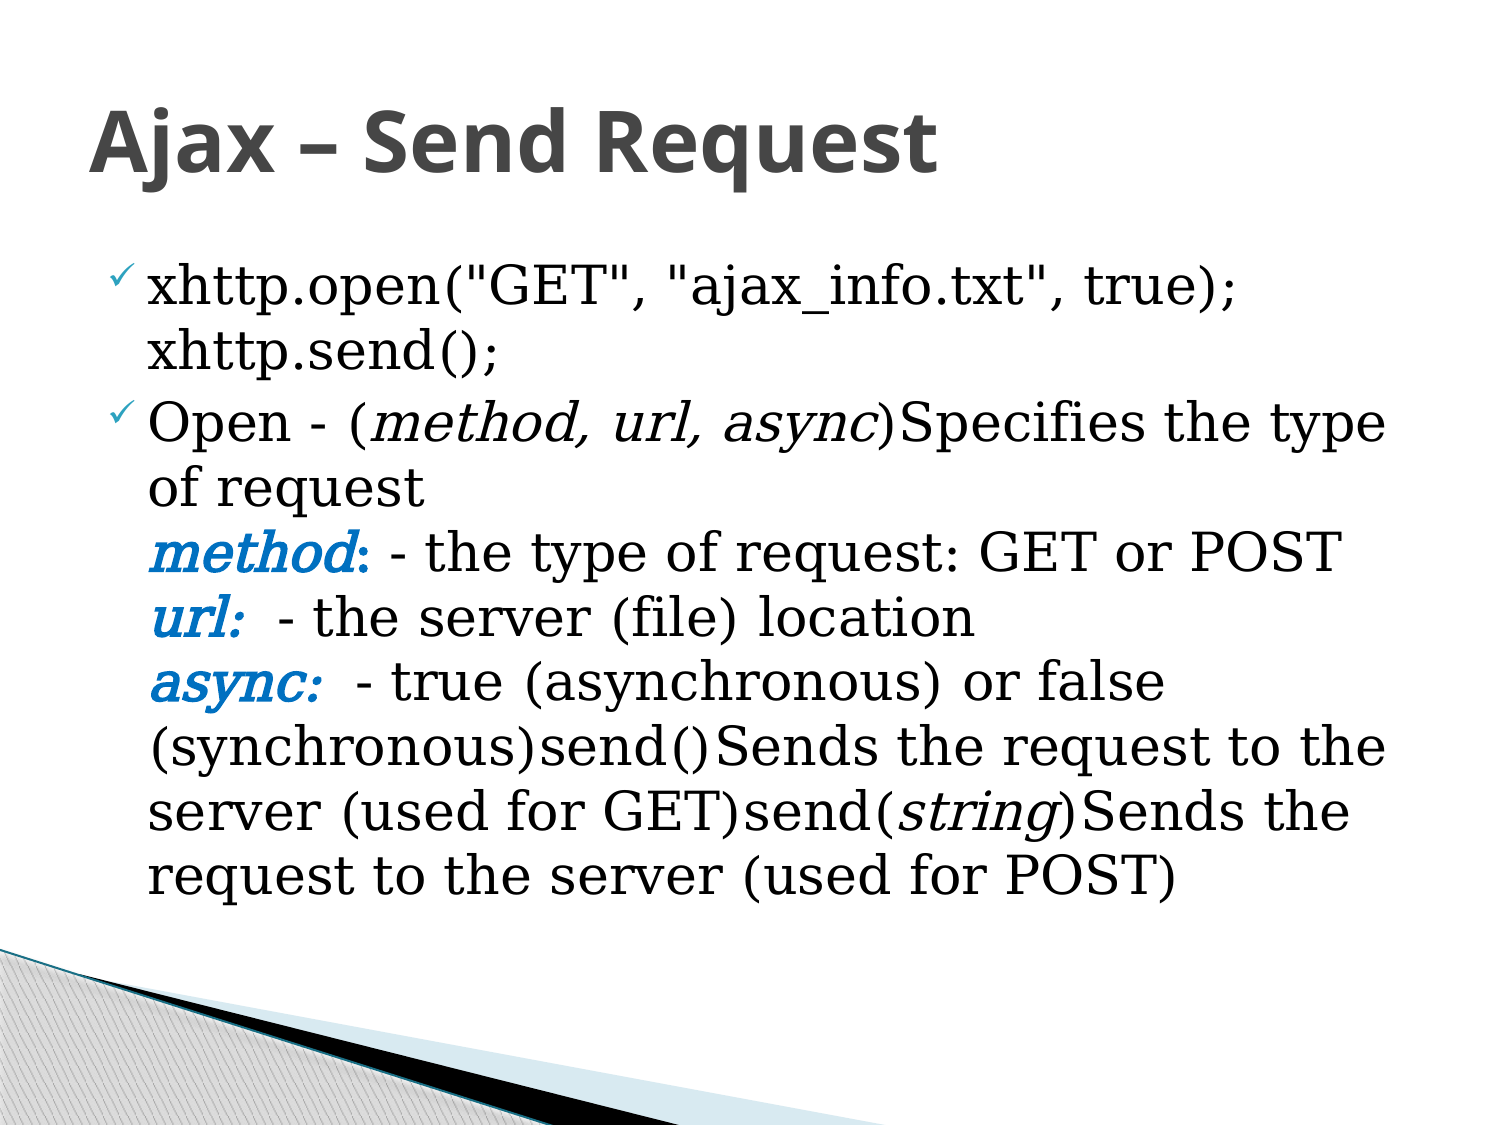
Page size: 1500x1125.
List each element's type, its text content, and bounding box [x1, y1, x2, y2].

title Ajax – Send Request [75, 45, 1425, 233]
list xhttp.open("GET", "ajax_info.txt", true); xhttp.send(); Open - (method, url, async)Specifies the type of request method: - the type of request: GET or POST url: - the server (file) location async: - true (asynchronous) or false (synchronous)send()Sends the request to the server (used for GET)send(string)Sends the request to the server (used for POST) [75, 243, 1425, 986]
